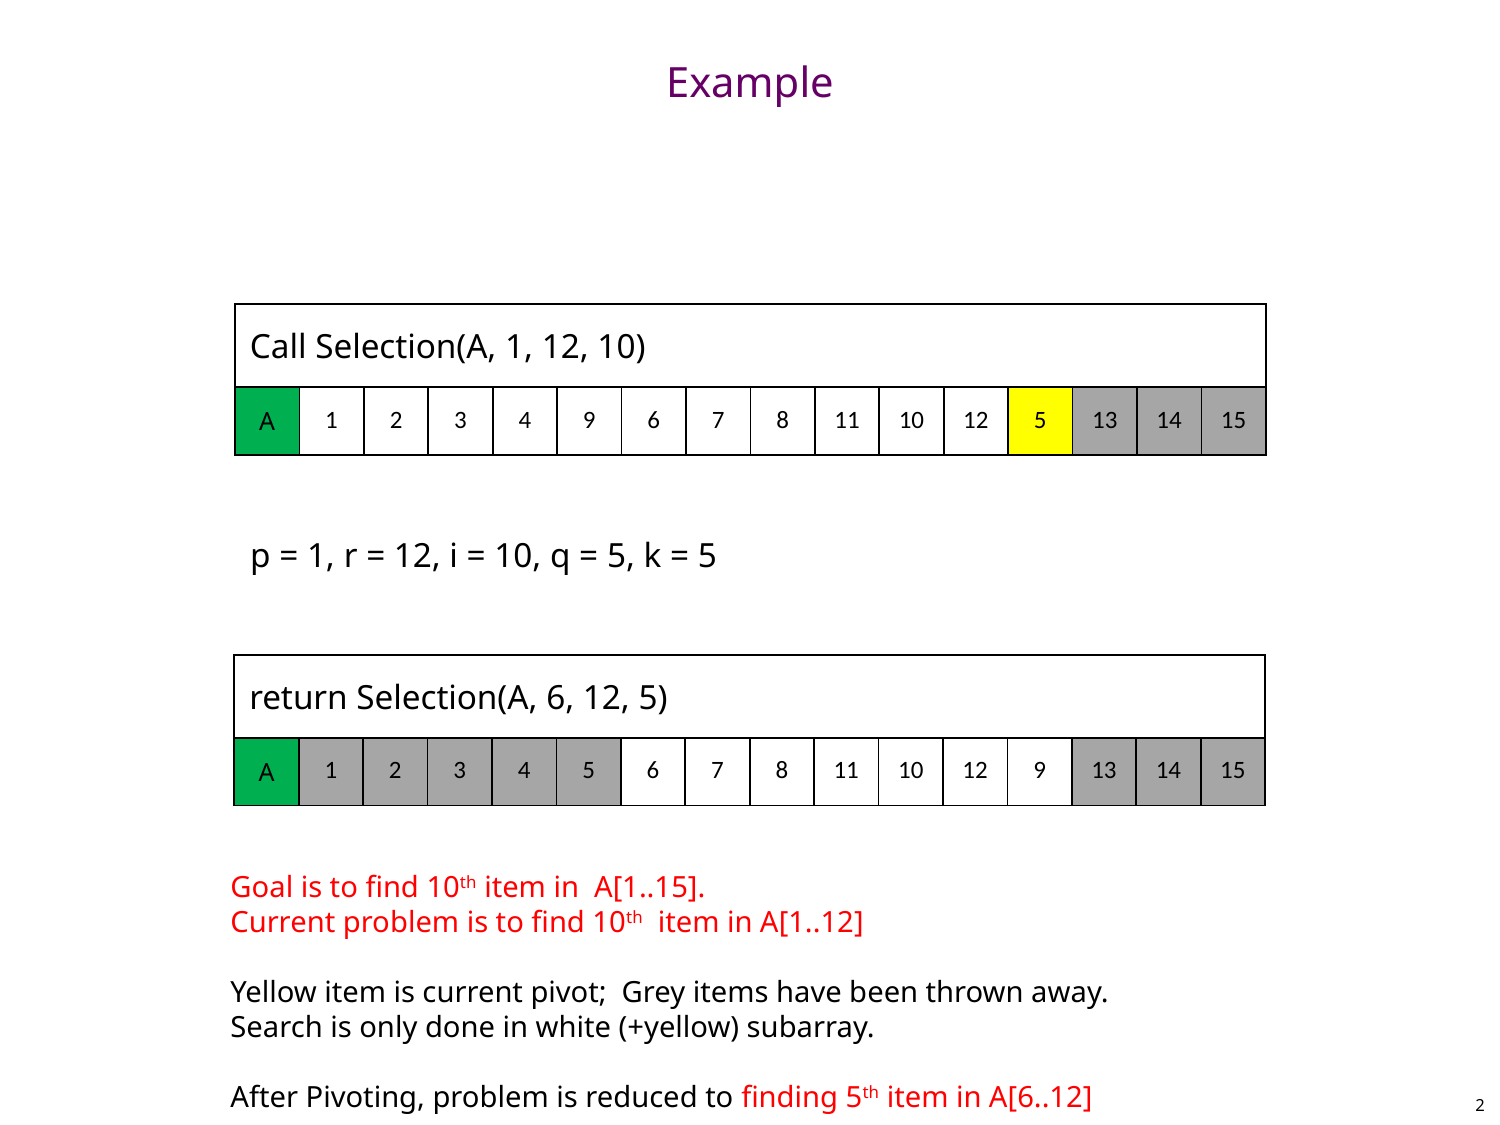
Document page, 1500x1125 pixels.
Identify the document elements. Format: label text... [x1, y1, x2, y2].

table_cell 11 [816, 388, 878, 454]
table_header Call Selection(A, 1, 12, 10) [236, 305, 1265, 386]
table_cell 13 [1073, 388, 1136, 454]
table_cell 12 [945, 388, 1007, 454]
table_cell 4 [493, 739, 556, 805]
table_cell 14 [1138, 388, 1201, 454]
table_cell 2 [365, 388, 427, 454]
table_cell 10 [880, 388, 943, 454]
title Example [0, 50, 1500, 125]
table_cell 4 [494, 388, 556, 454]
table_cell 15 [1202, 739, 1264, 805]
table_cell 11 [815, 739, 878, 805]
table_cell 8 [751, 388, 814, 454]
table_cell 5 [557, 739, 620, 805]
table_cell A [236, 388, 299, 454]
table_cell 8 [751, 739, 813, 805]
table_cell 3 [429, 388, 492, 454]
table_cell 7 [686, 739, 749, 805]
table_cell 9 [558, 388, 621, 454]
table_cell 5 [1009, 388, 1072, 454]
table_cell 3 [428, 739, 491, 805]
text_box p = 1, r = 12, i = 10, q = 5, k = 5 [235, 527, 733, 582]
text_box Goal is to find 10th item in A[1..15]. Current problem is to find 10th item in A[1..12] Yellow item is current pivot; Grey items have been thrown away. Search is only done in white (+yellow) subarray. After Pivoting, problem is reduced to finding 5th item in A[6..12] [215, 860, 1387, 1121]
table_header return Selection(A, 6, 12, 5) [235, 656, 1264, 737]
table_cell 6 [622, 388, 685, 454]
table_cell 9 [1008, 739, 1071, 805]
table_cell 12 [944, 739, 1007, 805]
table_cell 15 [1202, 388, 1265, 454]
slide_number 2 [1187, 1087, 1500, 1125]
table_cell A [235, 739, 298, 805]
table_cell 7 [687, 388, 750, 454]
table_cell 1 [300, 739, 362, 805]
table_cell 6 [622, 739, 684, 805]
table_cell 1 [300, 388, 363, 454]
table_cell 14 [1137, 739, 1200, 805]
table_cell 13 [1073, 739, 1135, 805]
table_cell 10 [879, 739, 942, 805]
table_cell 2 [364, 739, 427, 805]
